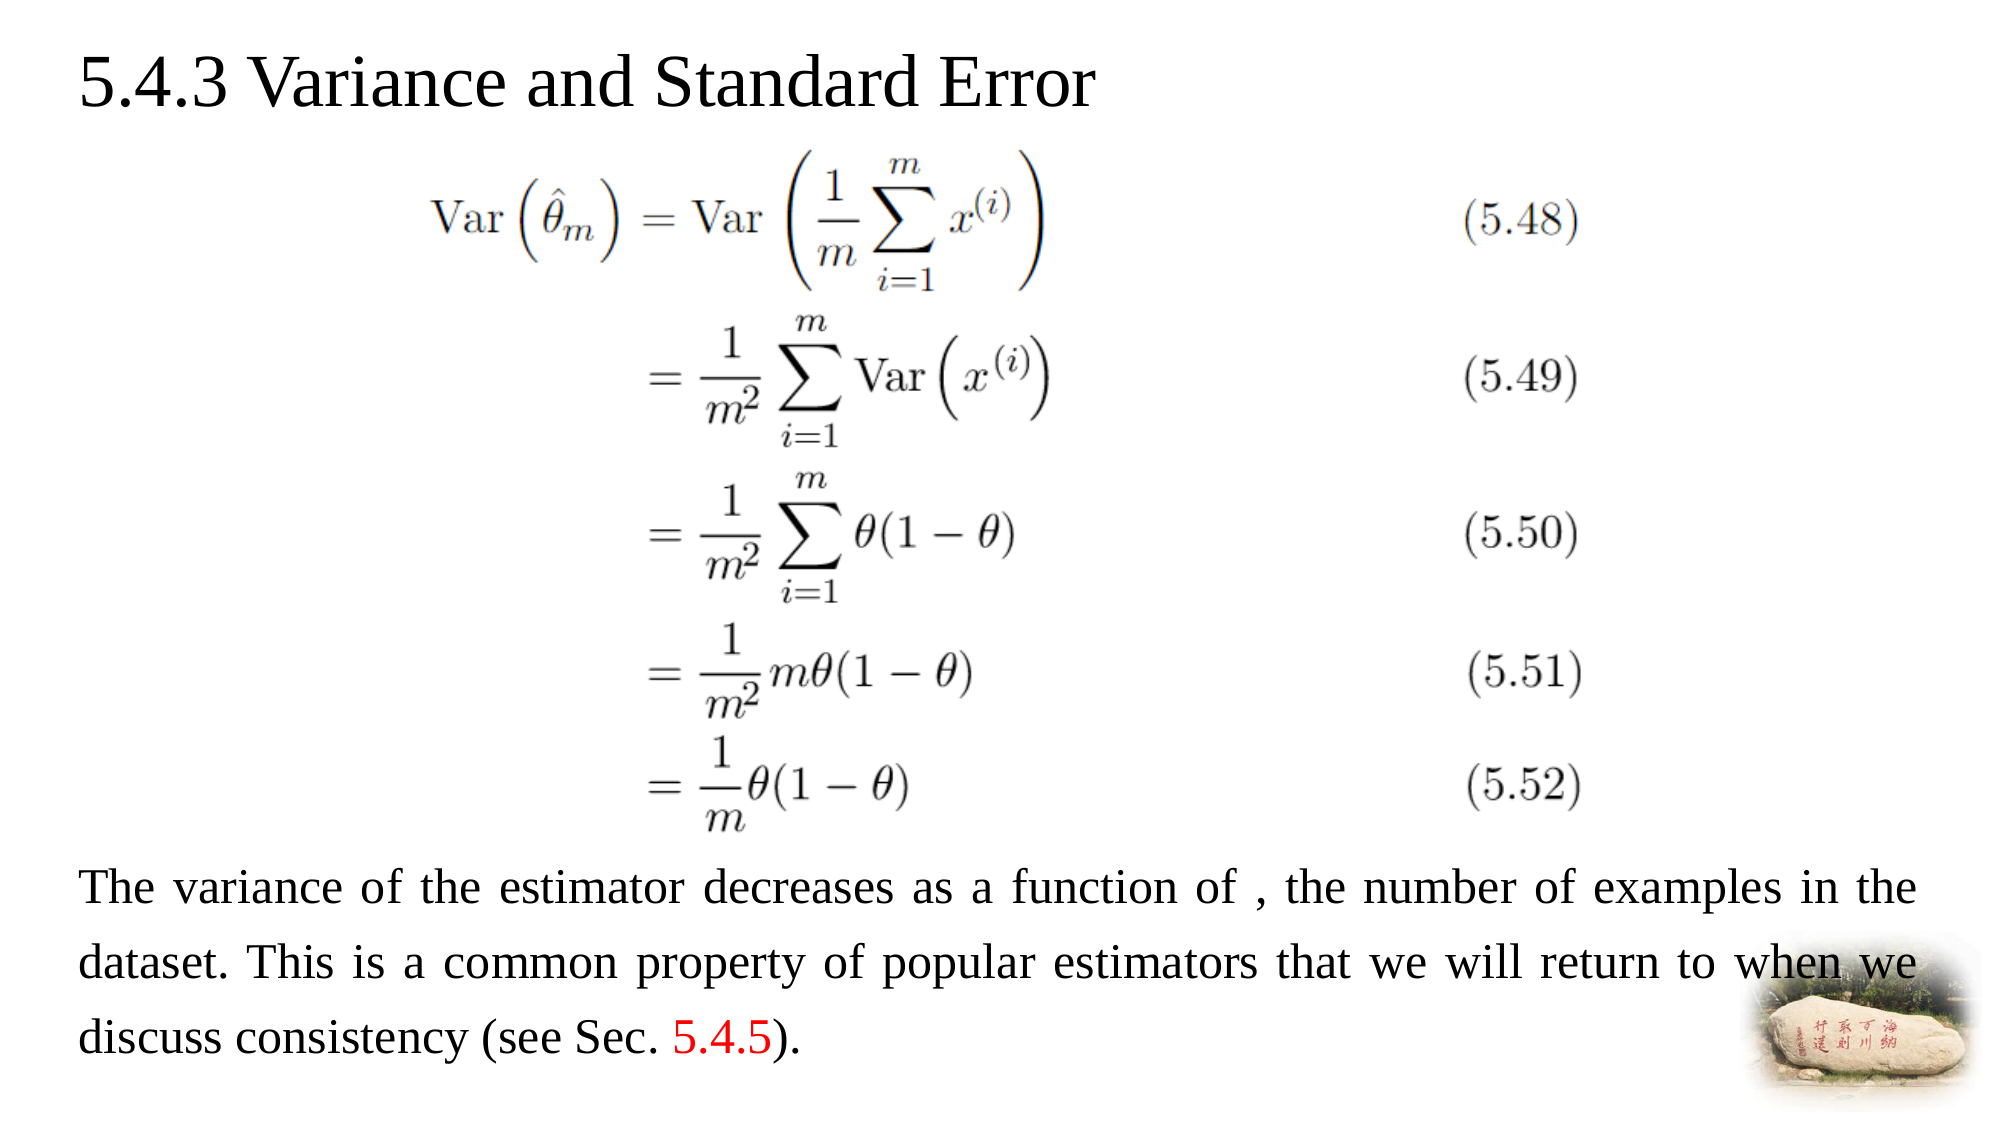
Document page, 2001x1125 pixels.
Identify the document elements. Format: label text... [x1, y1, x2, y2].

title 5.4.3 Variance and Standard Error [63, 21, 1936, 142]
picture [560, 617, 1590, 836]
picture [378, 137, 1590, 613]
picture [1740, 927, 1985, 1112]
